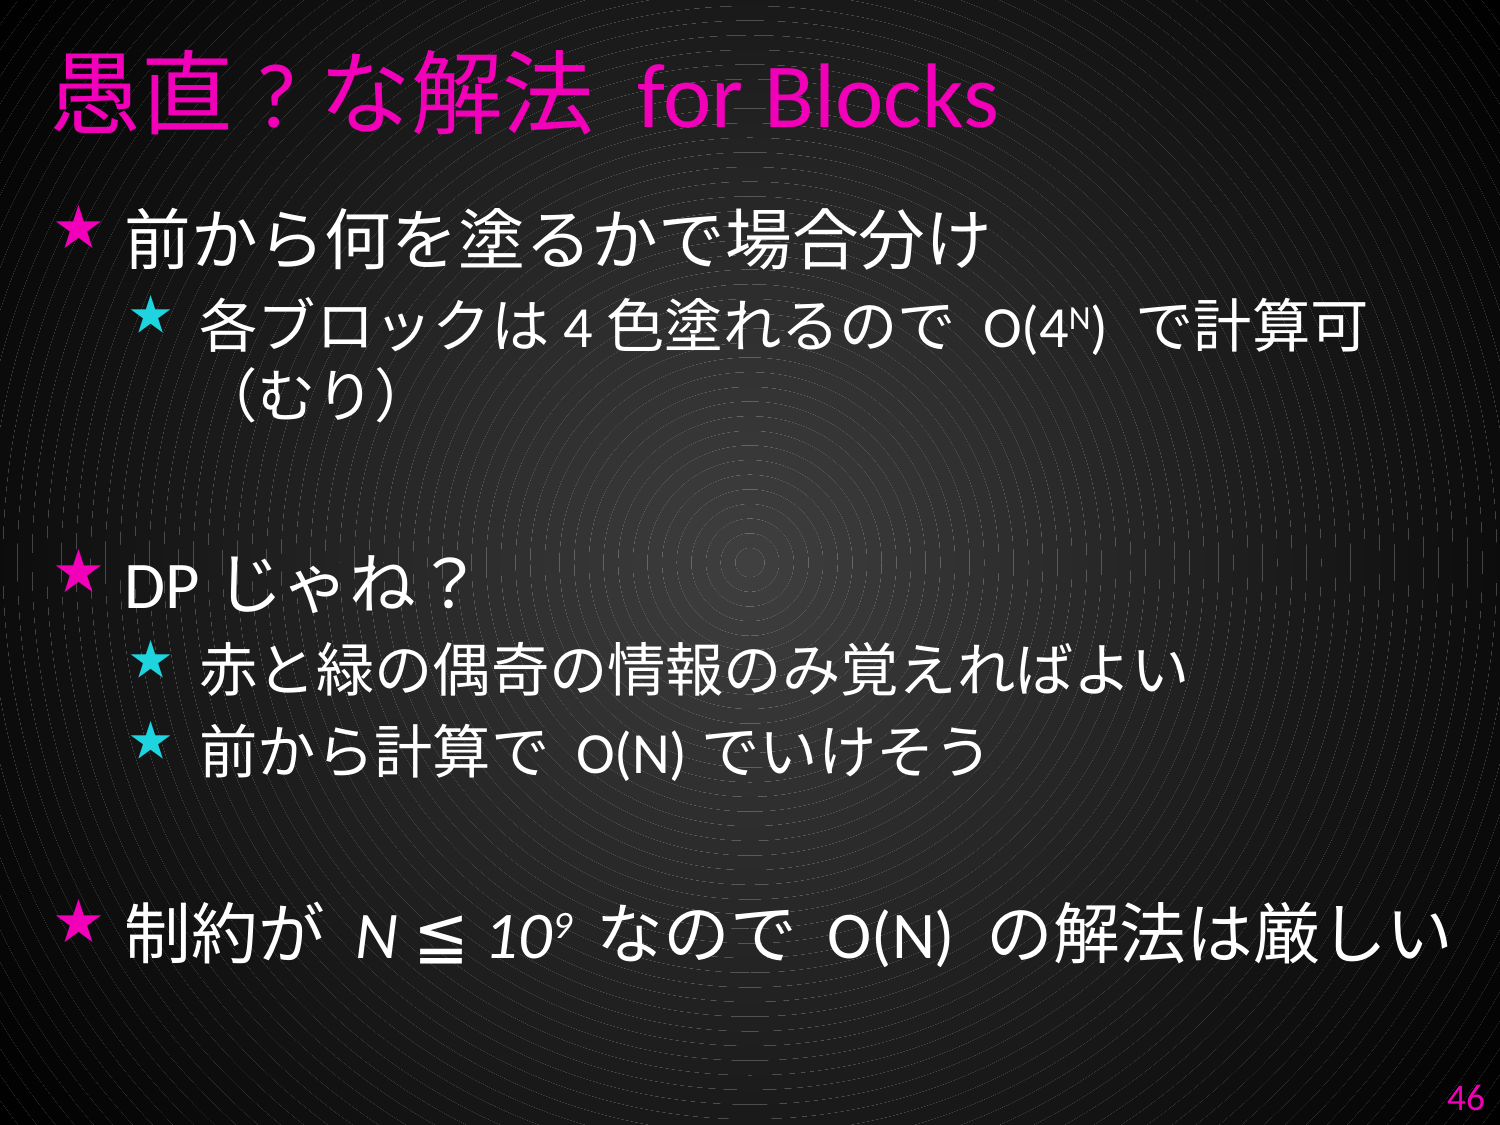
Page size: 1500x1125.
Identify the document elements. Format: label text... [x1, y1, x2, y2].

title 愚直?な解法 for Blocks [34, 19, 1469, 164]
slide_number 46 [1149, 1065, 1500, 1125]
list 前から何を塗るかで場合分け 各ブロックは4色塗れるので O(4N) で計算可（むり） DPじゃね？ 赤と緑の偶奇の情報のみ覚えればよい 前から計算で O(N)でいけそう 制約が N ≦ 109 なので O(N) の解法は厳しい [34, 189, 1469, 1042]
